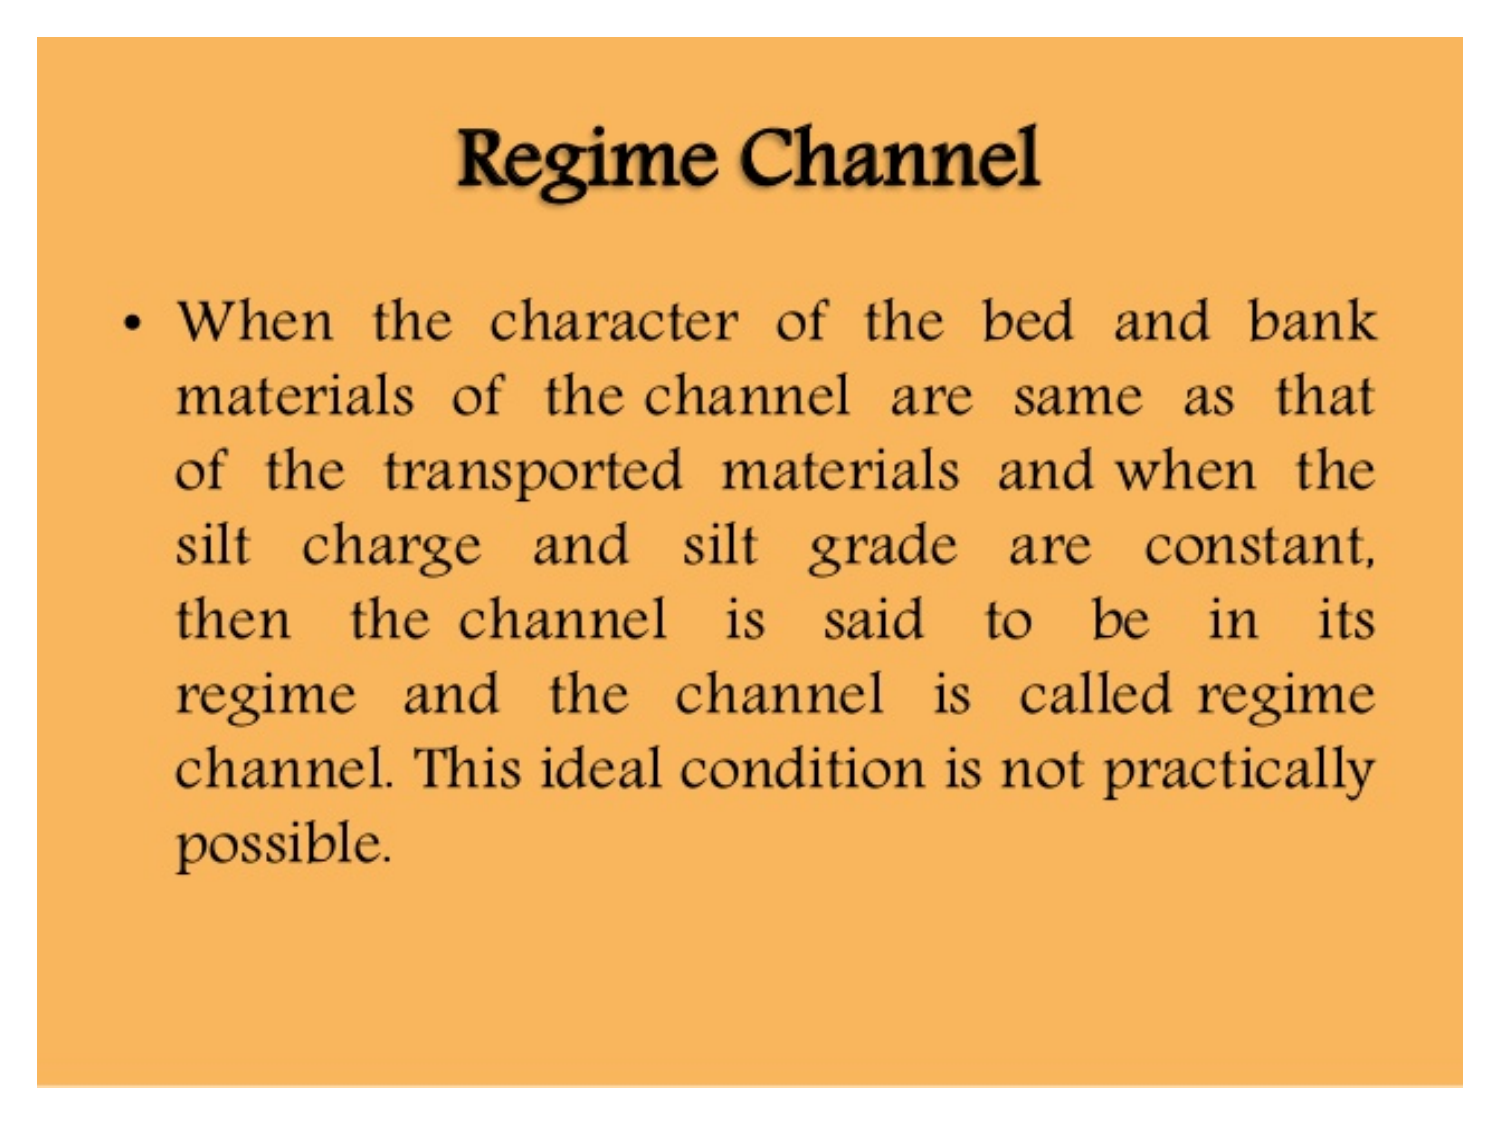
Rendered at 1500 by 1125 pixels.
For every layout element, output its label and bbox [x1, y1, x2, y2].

list [37, 37, 1463, 1088]
